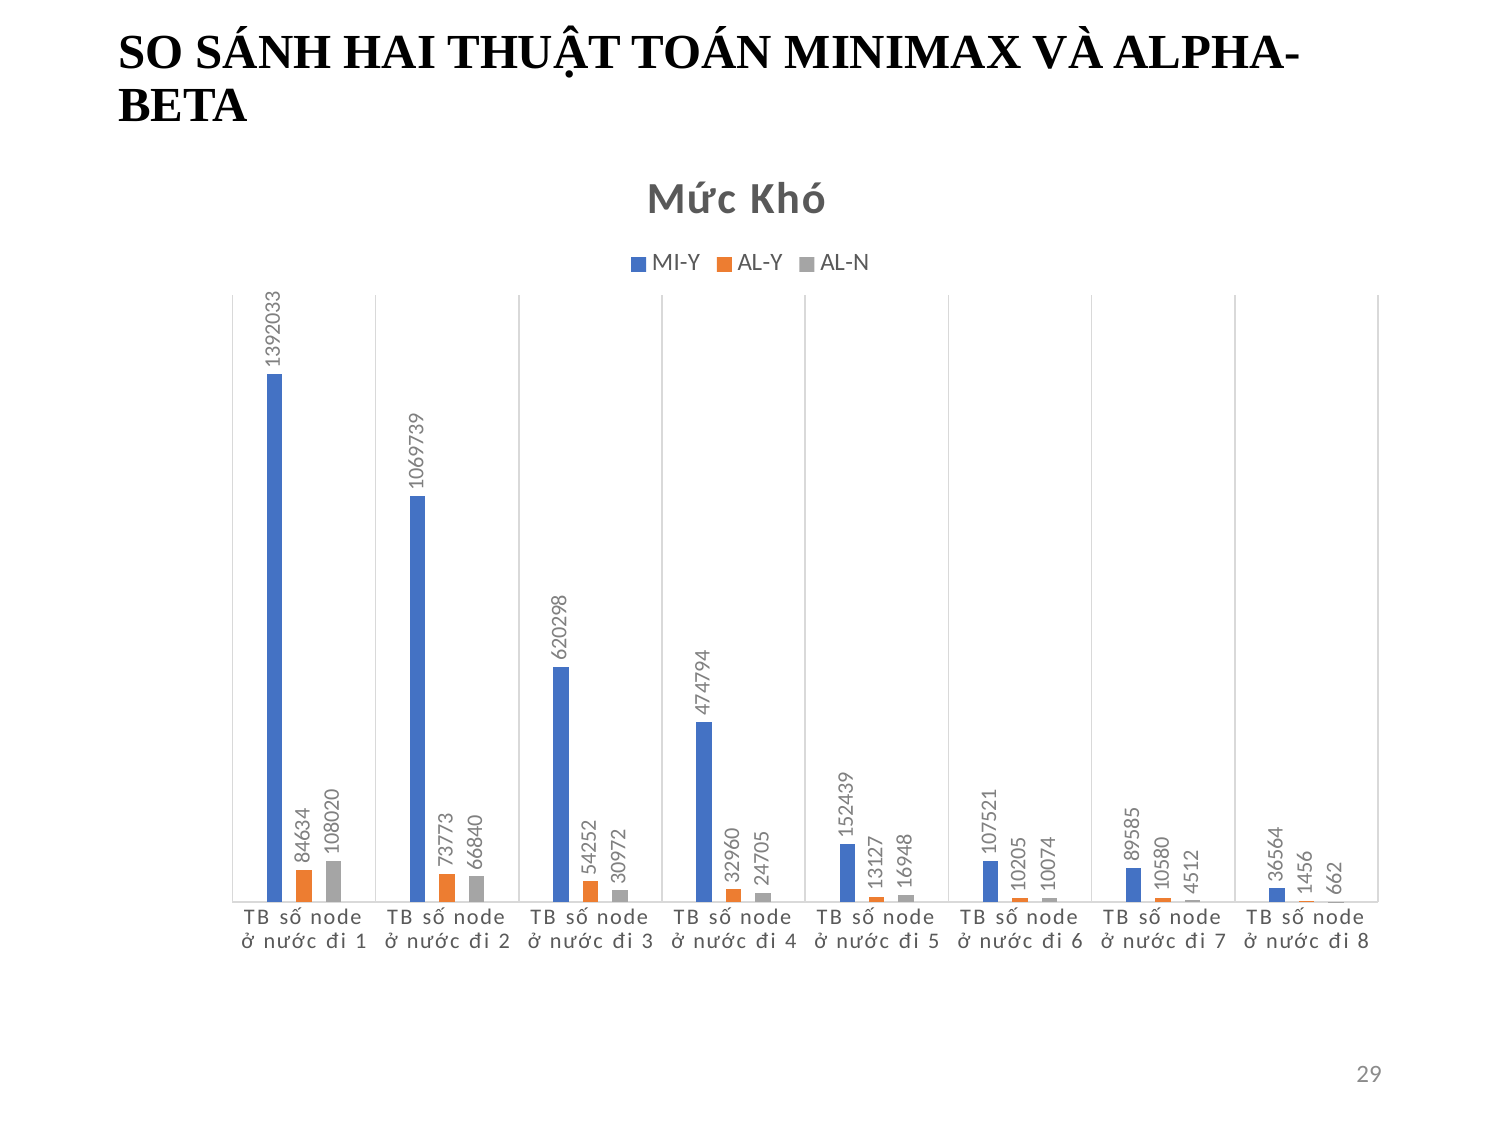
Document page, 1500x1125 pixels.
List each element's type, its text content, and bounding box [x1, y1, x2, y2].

chart [103, 139, 1397, 989]
slide_number 29 [1059, 1042, 1397, 1103]
title SO SÁNH HAI THUẬT TOÁN MINIMAX VÀ ALPHA-BETA [103, 18, 1397, 139]
